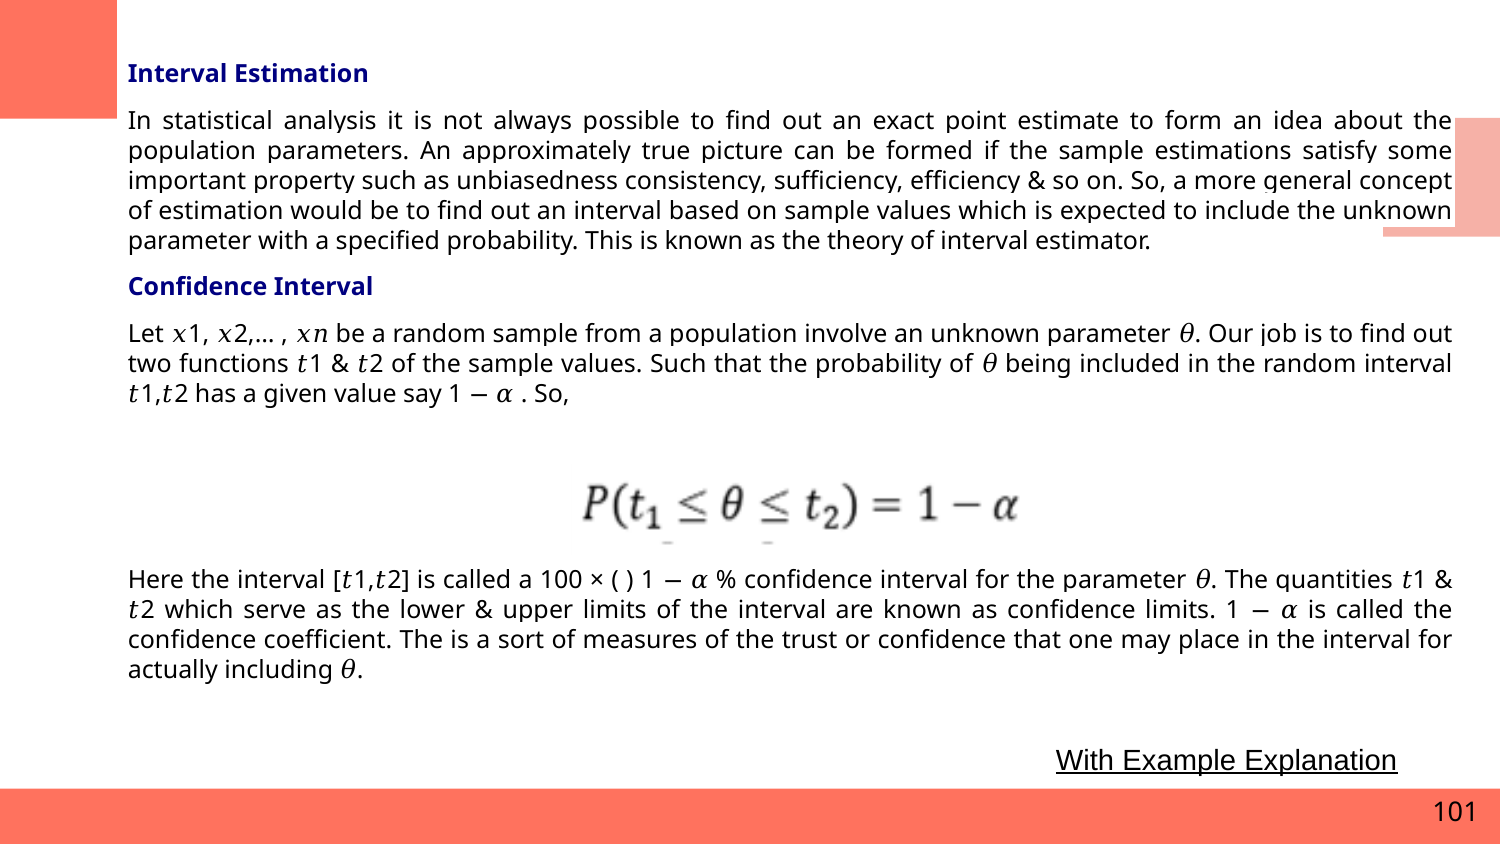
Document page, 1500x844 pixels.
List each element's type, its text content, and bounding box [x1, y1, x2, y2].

list Interval Estimation In statistical analysis it is not always possible to find out an exact point estimate to form an idea about the population parameters. An approximately true picture can be formed if the sample estimations satisfy some important property such as unbiasedness consistency, sufficiency, efficiency & so on. So, a more general concept of estimation would be to find out an interval based on sample values which is expected to include the unknown parameter with a specified probability. This is known as the theory of interval estimator. Confidence Interval Let 𝑥1, 𝑥2,… , 𝑥𝑛 be a random sample from a population involve an unknown parameter 𝜃. Our job is to find out two functions 𝑡1 & 𝑡2 of the sample values. Such that the probability of 𝜃 being included in the random interval 𝑡1,𝑡2 has a given value say 1 − 𝛼 . So, Here the interval [𝑡1,𝑡2] is called a 100 × ( ) 1 − 𝛼 % confidence interval for the parameter 𝜃. The quantities 𝑡1 & 𝑡2 which serve as the lower & upper limits of the interval are known as confidence limits. 1 − 𝛼 is called the confidence coefficient. The is a sort of measures of the trust or confidence that one may place in the interval for actually including 𝜃. [112, 42, 1470, 773]
slide_number 101 [1403, 779, 1494, 844]
picture [569, 464, 1029, 555]
text_box With Example Explanation [1040, 726, 1449, 791]
